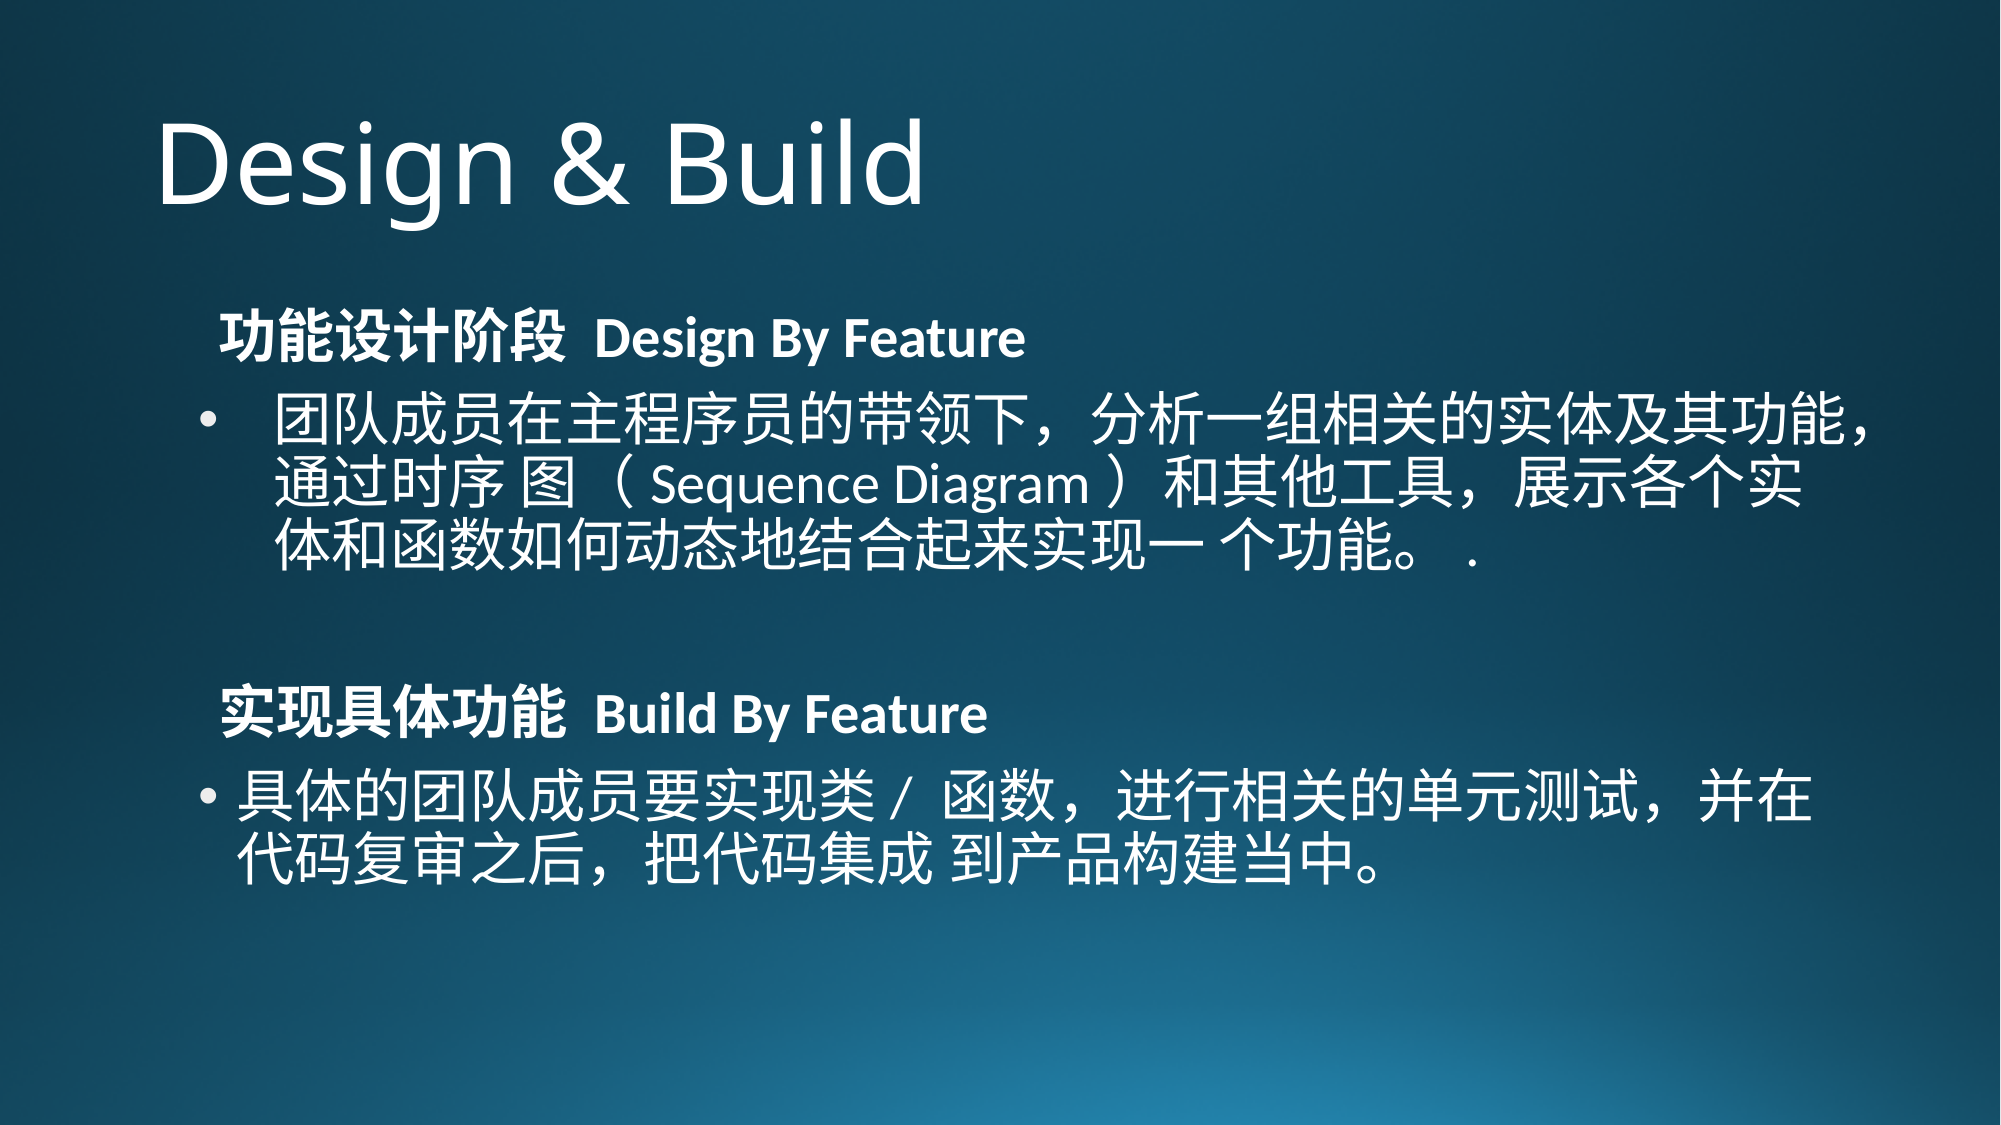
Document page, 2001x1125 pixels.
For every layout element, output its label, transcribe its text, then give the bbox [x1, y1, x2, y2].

title Design & Build [137, 59, 1863, 278]
picture [0, 0, 2001, 1125]
list 功能设计阶段 Design By Feature 团队成员在主程序员的带领下，分析一组相关的实体及其功能，通过时序 图（Sequence Diagram）和其他工具，展示各个实体和函数如何动态地结合起来实现一 个功能。. 实现具体功能 Build By Feature 具体的团队成员要实现类/ 函数，进行相关的单元测试，并在代码复审之后，把代码集成 到产品构建当中。 [183, 299, 1863, 1014]
